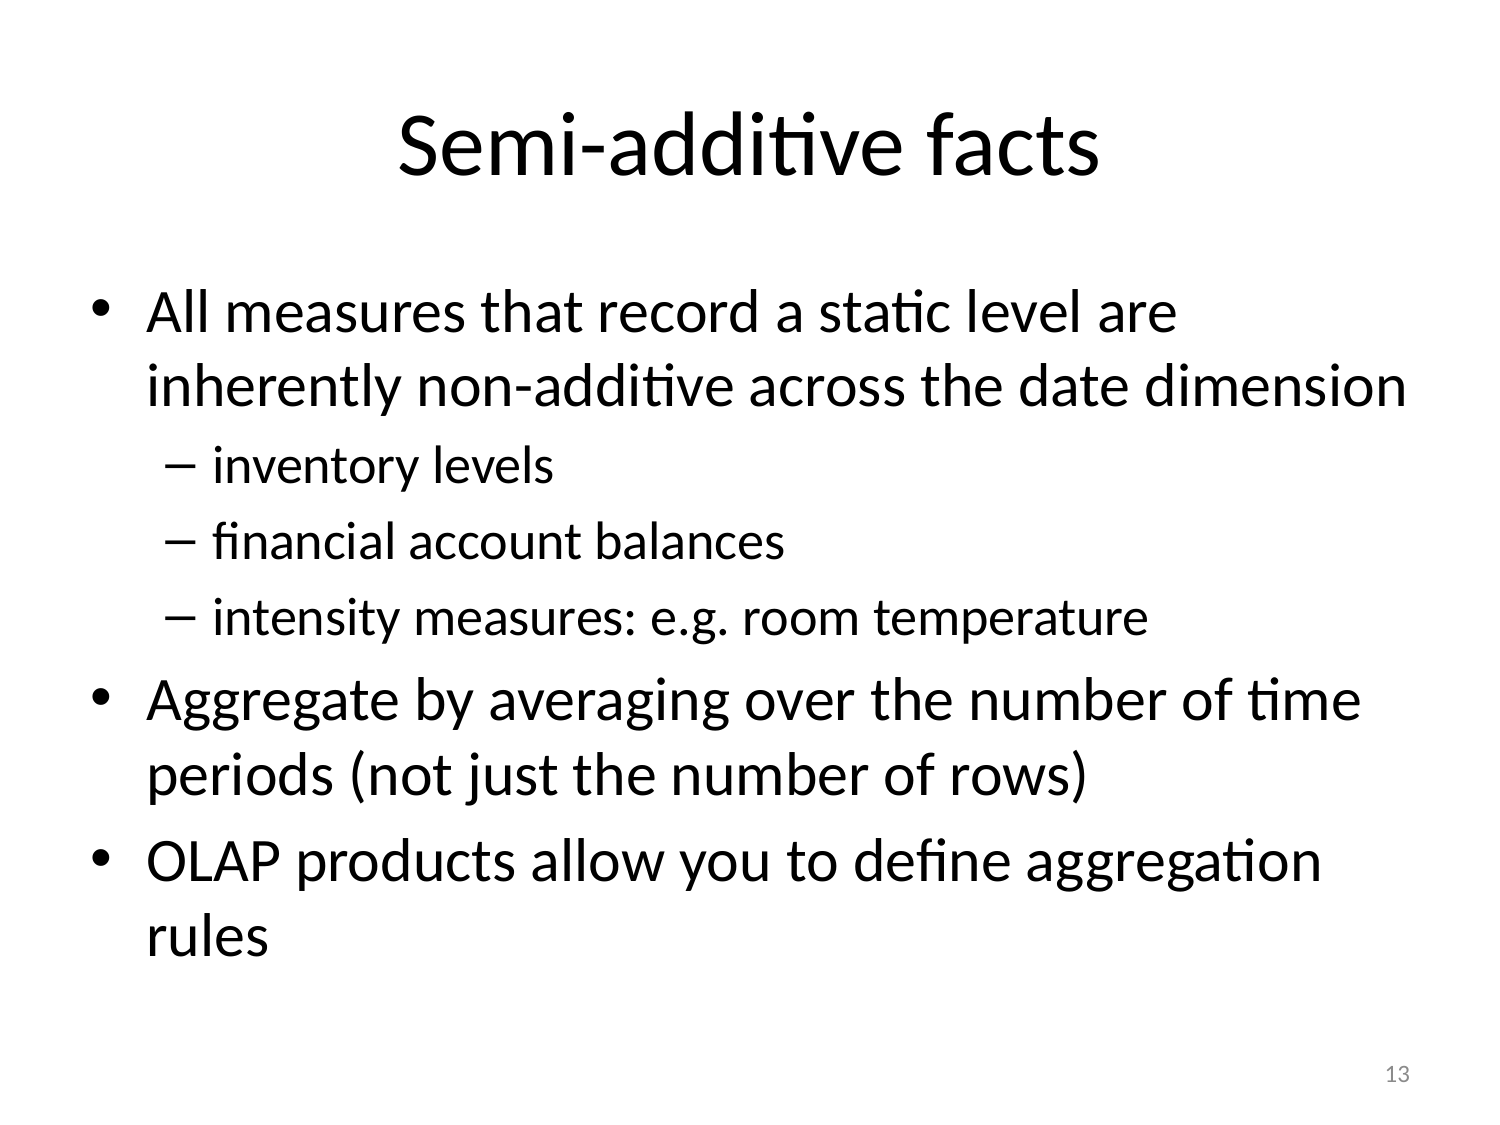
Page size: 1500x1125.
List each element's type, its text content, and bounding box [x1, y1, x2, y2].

list All measures that record a static level are inherently non-additive across the date dimension inventory levels financial account balances intensity measures: e.g. room temperature Aggregate by averaging over the number of time periods (not just the number of rows) OLAP products allow you to define aggregation rules [75, 262, 1425, 1005]
slide_number 13 [1074, 1042, 1425, 1103]
title Semi-additive facts [75, 45, 1425, 233]
